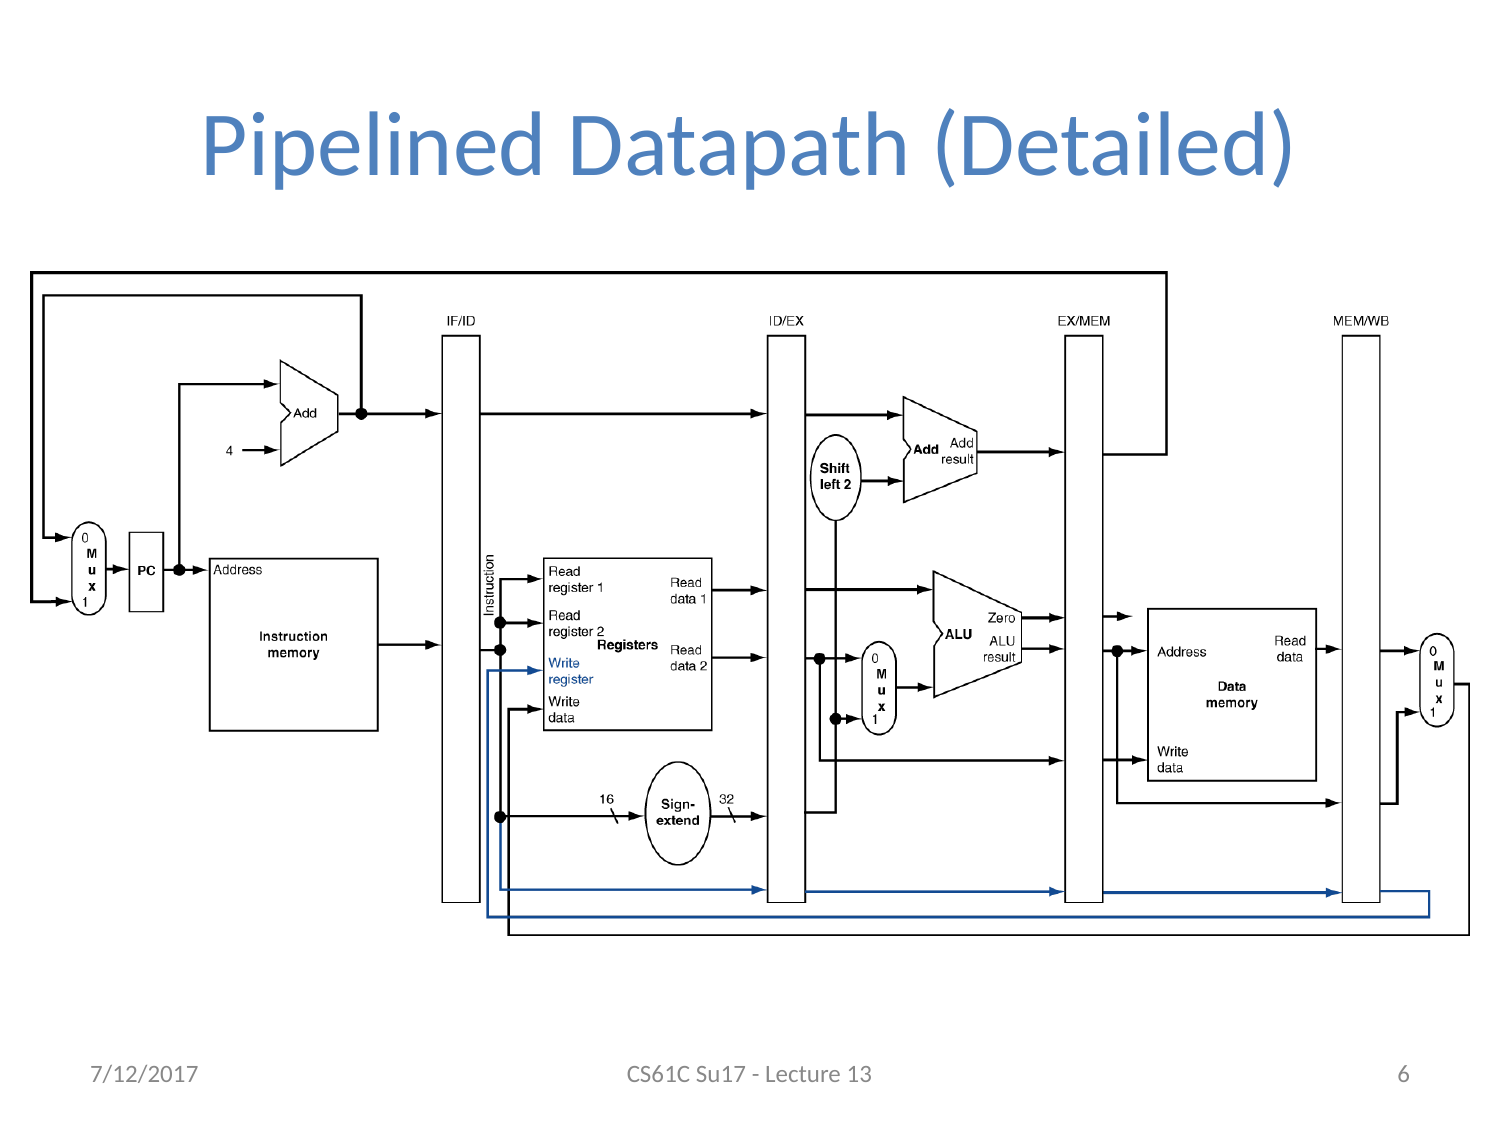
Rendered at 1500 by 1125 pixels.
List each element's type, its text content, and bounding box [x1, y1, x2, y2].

footer CS61C Su17 - Lecture 13 [512, 1042, 988, 1103]
picture [29, 271, 1471, 936]
slide_number 6 [1074, 1042, 1425, 1103]
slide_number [75, 1042, 425, 1103]
title Pipelined Datapath (Detailed) [75, 45, 1425, 233]
